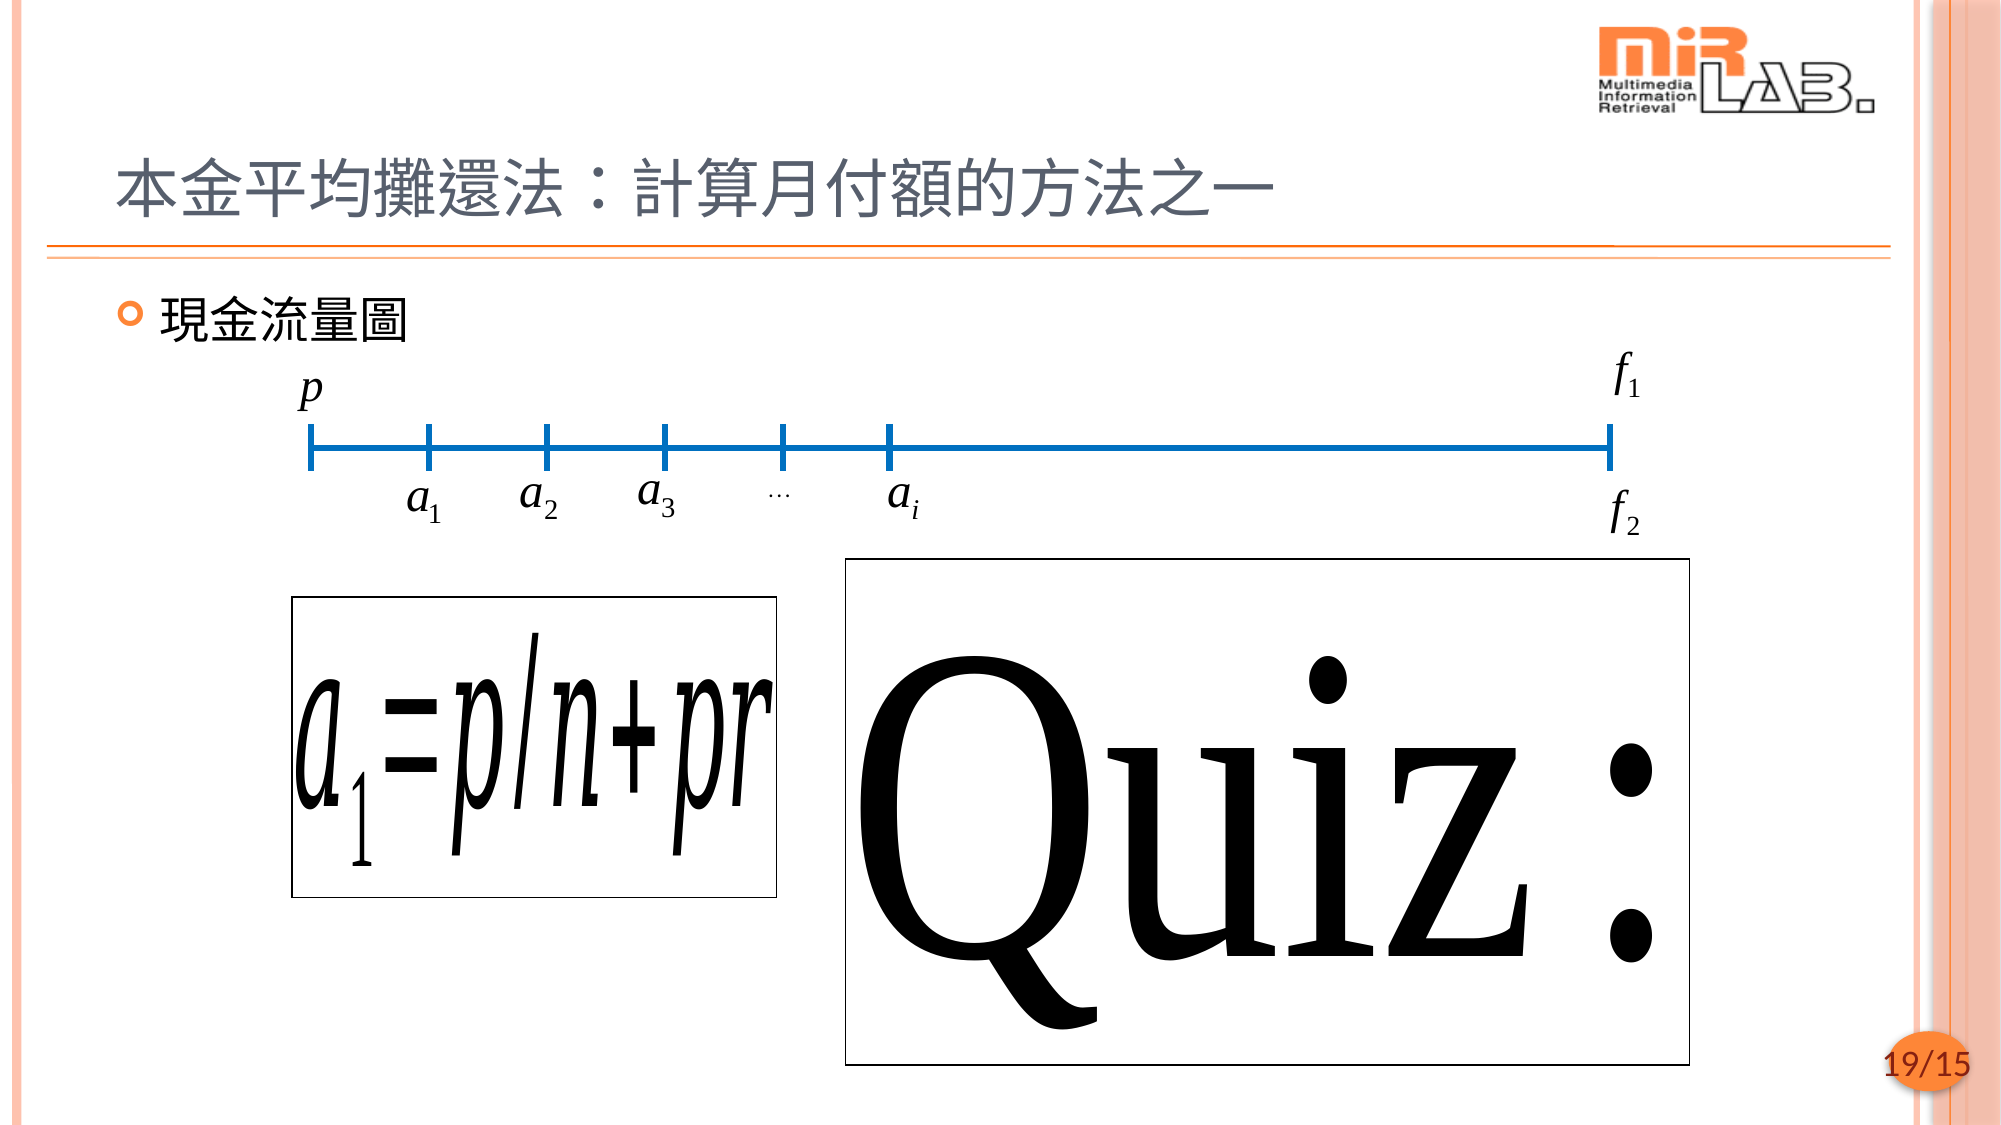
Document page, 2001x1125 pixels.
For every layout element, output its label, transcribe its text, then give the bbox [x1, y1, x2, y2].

title 本金平均攤還法：計算月付額的方法之一 [99, 45, 1734, 233]
picture [1593, 22, 1878, 118]
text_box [1597, 337, 1646, 406]
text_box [511, 458, 570, 529]
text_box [879, 458, 930, 533]
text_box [1593, 475, 1651, 544]
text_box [629, 455, 684, 530]
list 現金流量圖 [99, 281, 1734, 1062]
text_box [286, 368, 335, 422]
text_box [398, 461, 449, 533]
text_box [765, 490, 796, 504]
